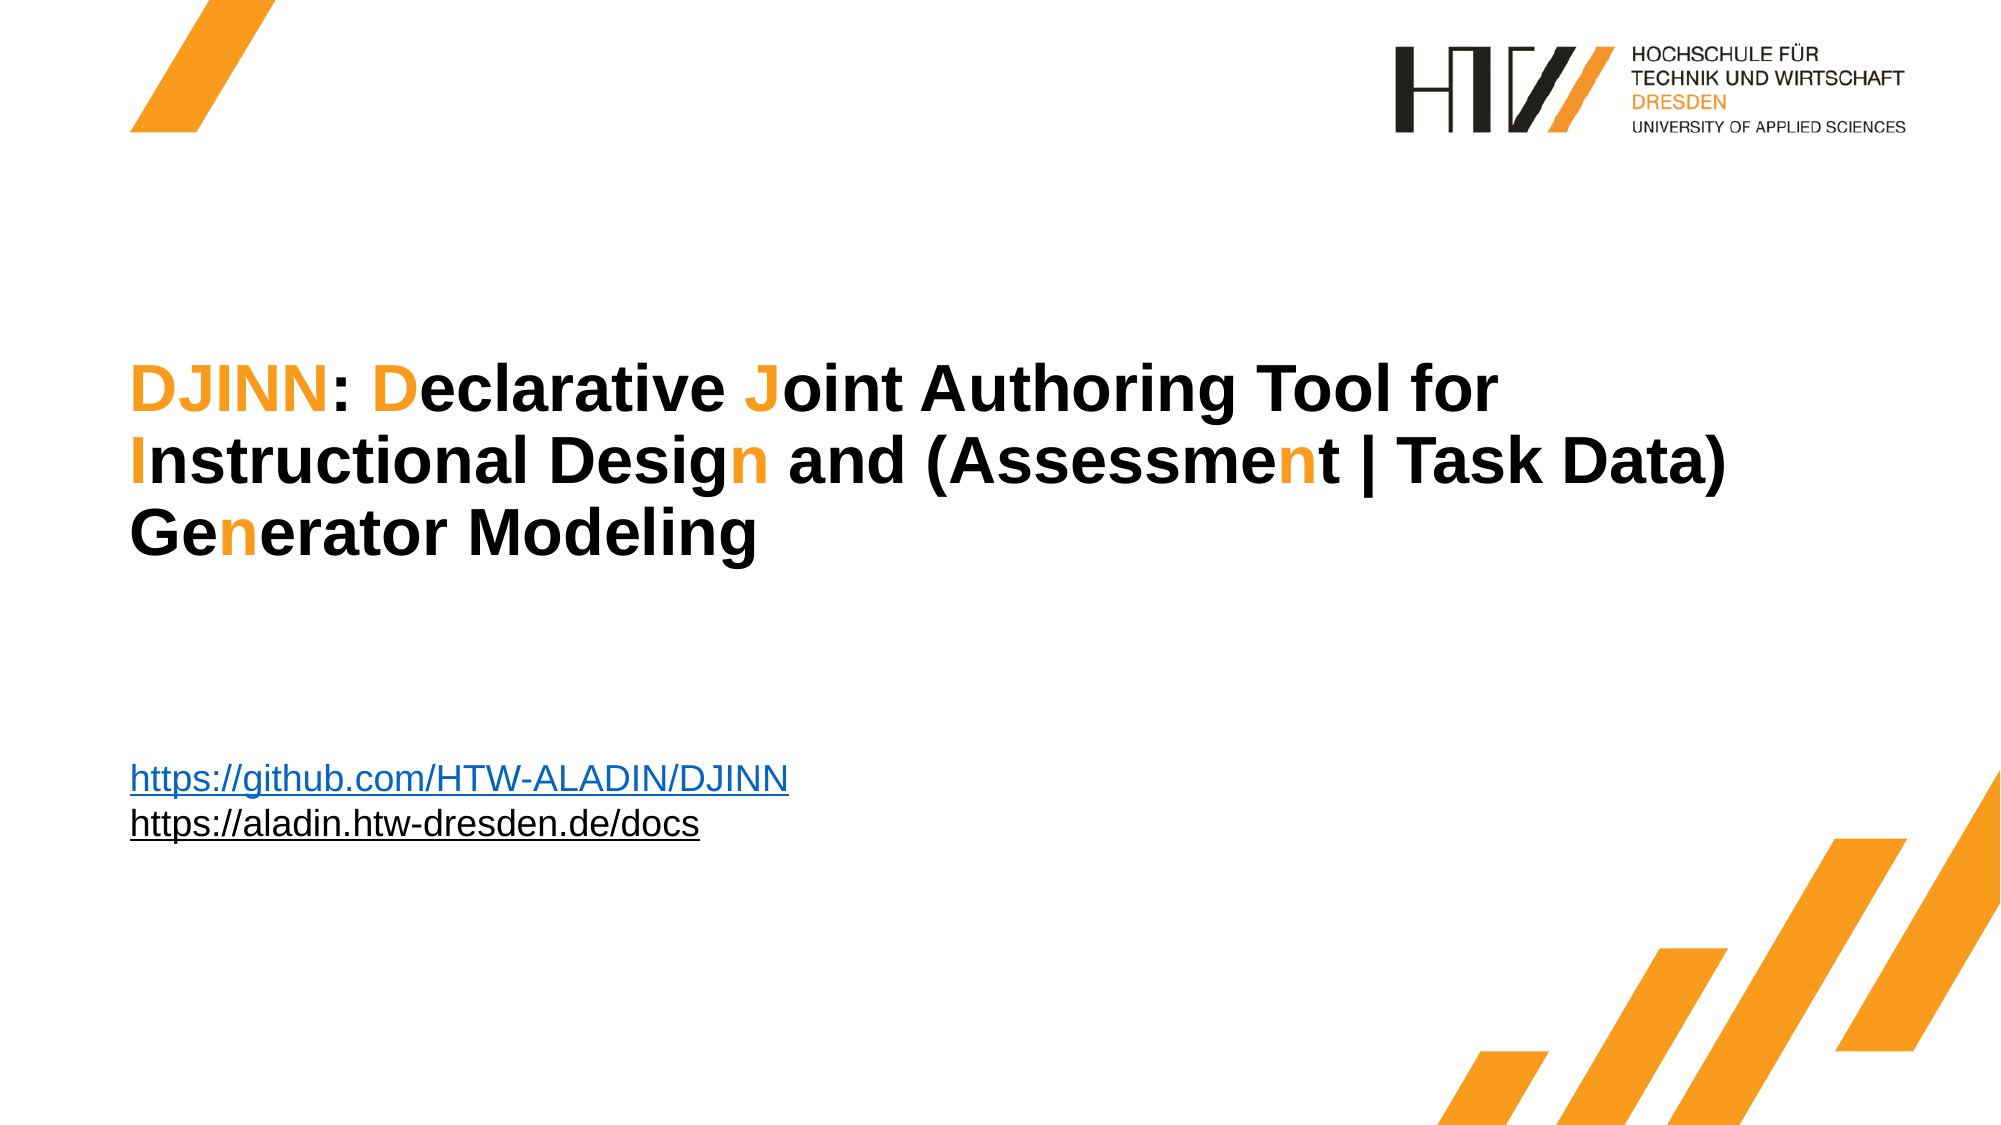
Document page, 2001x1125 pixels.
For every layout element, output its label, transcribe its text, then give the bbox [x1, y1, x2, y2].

subtitle https://github.com/HTW-ALADIN/DJINN https://aladin.htw-dresden.de/docs [129, 754, 1908, 1026]
picture [1392, 43, 1908, 133]
title DJINN: Declarative Joint Authoring Tool for Instructional Design and (Assessment | Task Data) Generator Modeling [129, 350, 1908, 575]
